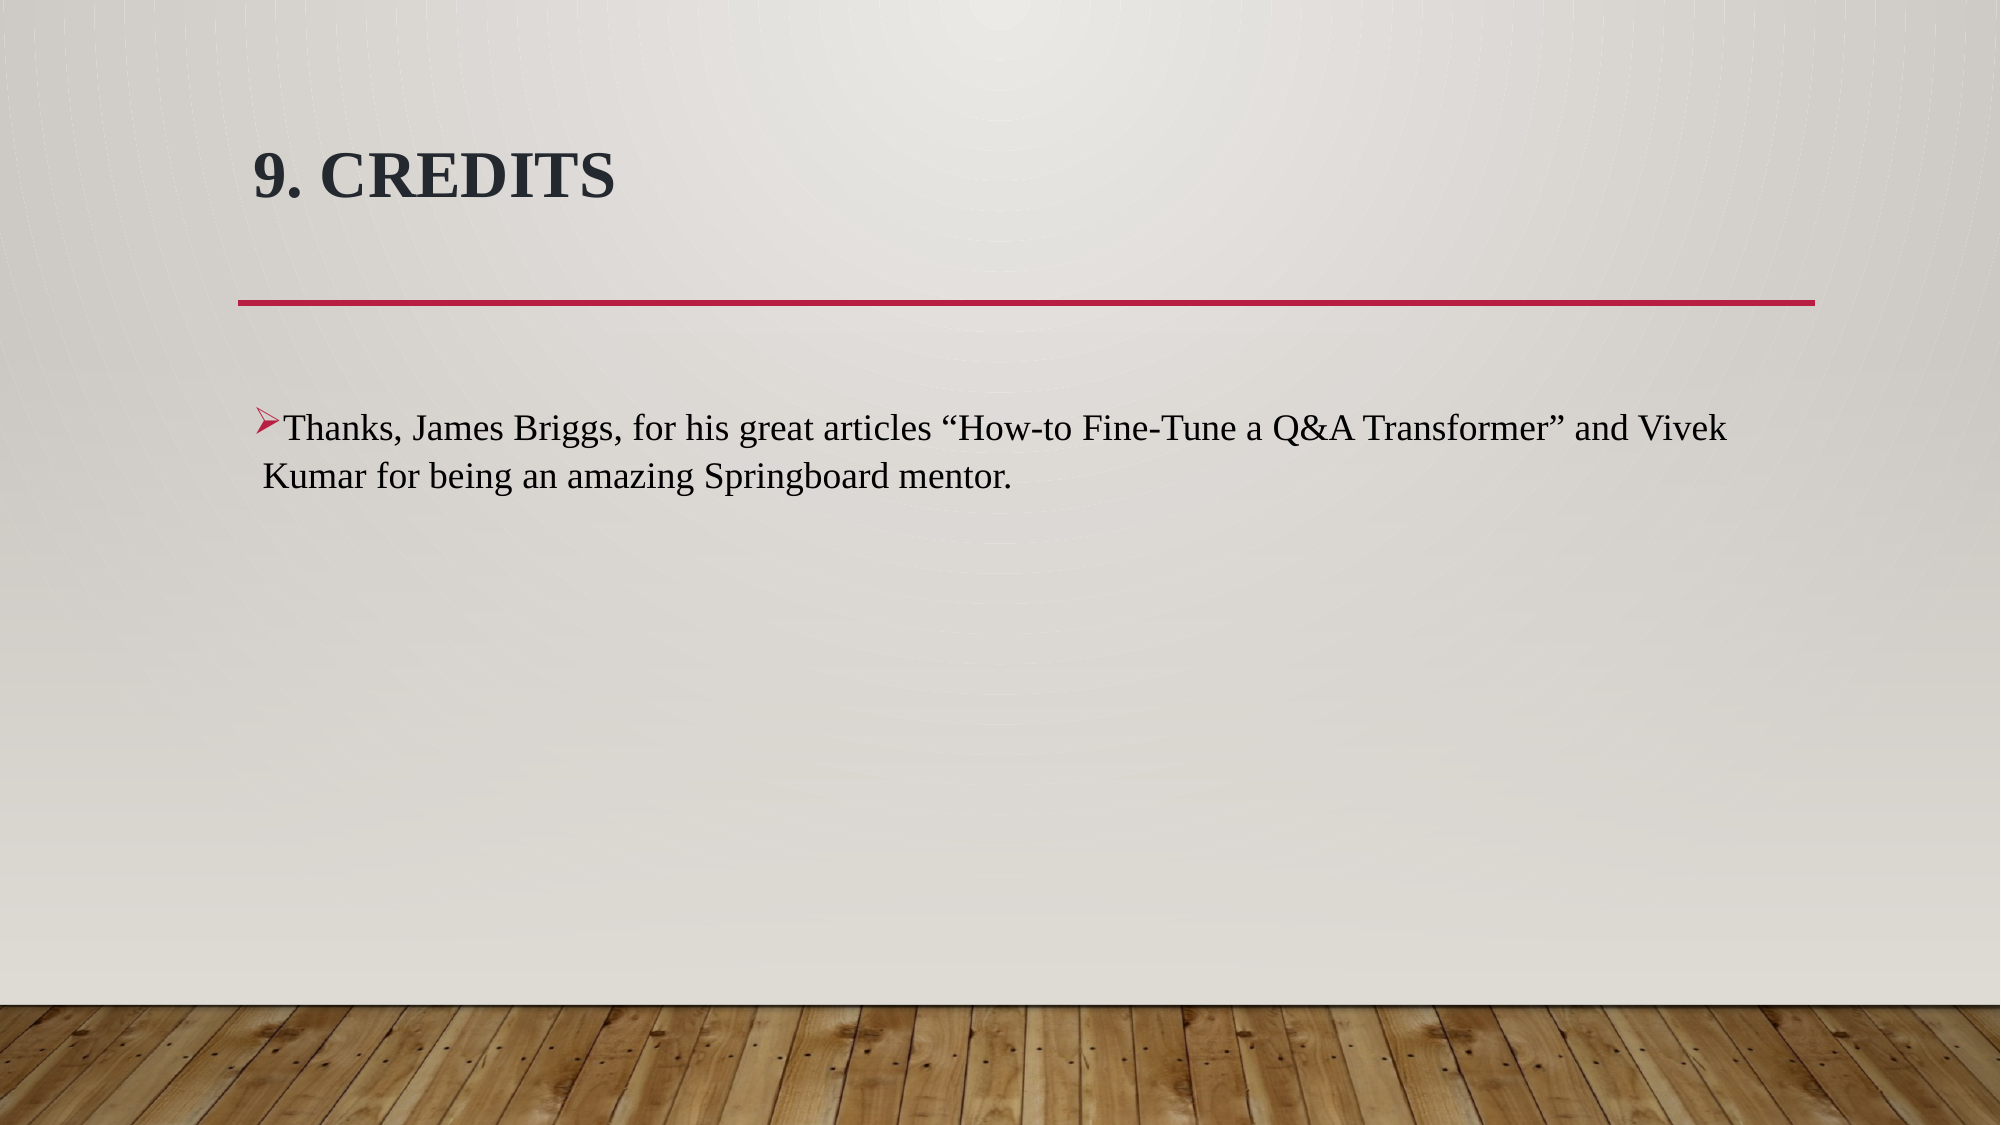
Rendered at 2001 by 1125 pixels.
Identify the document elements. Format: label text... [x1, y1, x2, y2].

picture [0, 1005, 2000, 1125]
list Thanks, James Briggs, for his great articles “How-to Fine-Tune a Q&A Transformer” and Vivek Kumar for being an amazing Springboard mentor. [238, 330, 1814, 897]
title 9. Credits [238, 131, 1814, 305]
